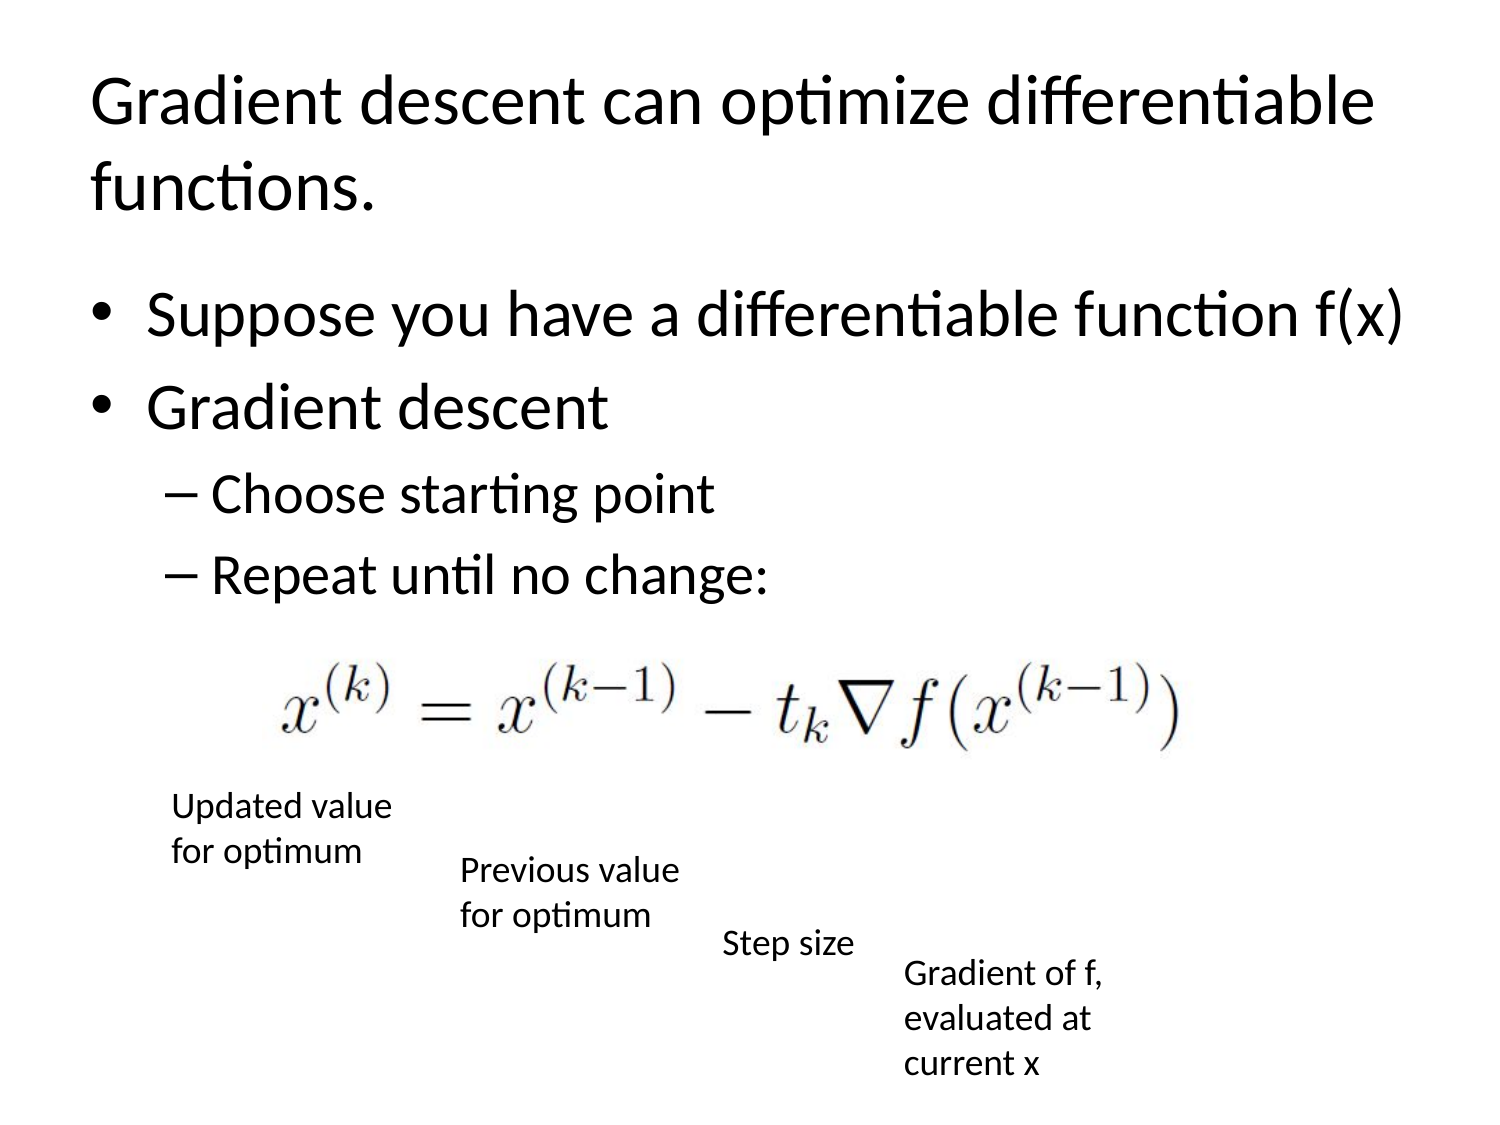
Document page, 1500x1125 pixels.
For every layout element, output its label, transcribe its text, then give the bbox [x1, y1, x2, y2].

text_box Previous value for optimum [445, 837, 696, 943]
text_box Gradient of f, evaluated at current x [888, 940, 1119, 1091]
text_box Updated value for optimum [156, 774, 408, 879]
title Gradient descent can optimize differentiable functions. [75, 45, 1425, 233]
text_box Step size [707, 910, 871, 970]
picture [262, 636, 1209, 775]
